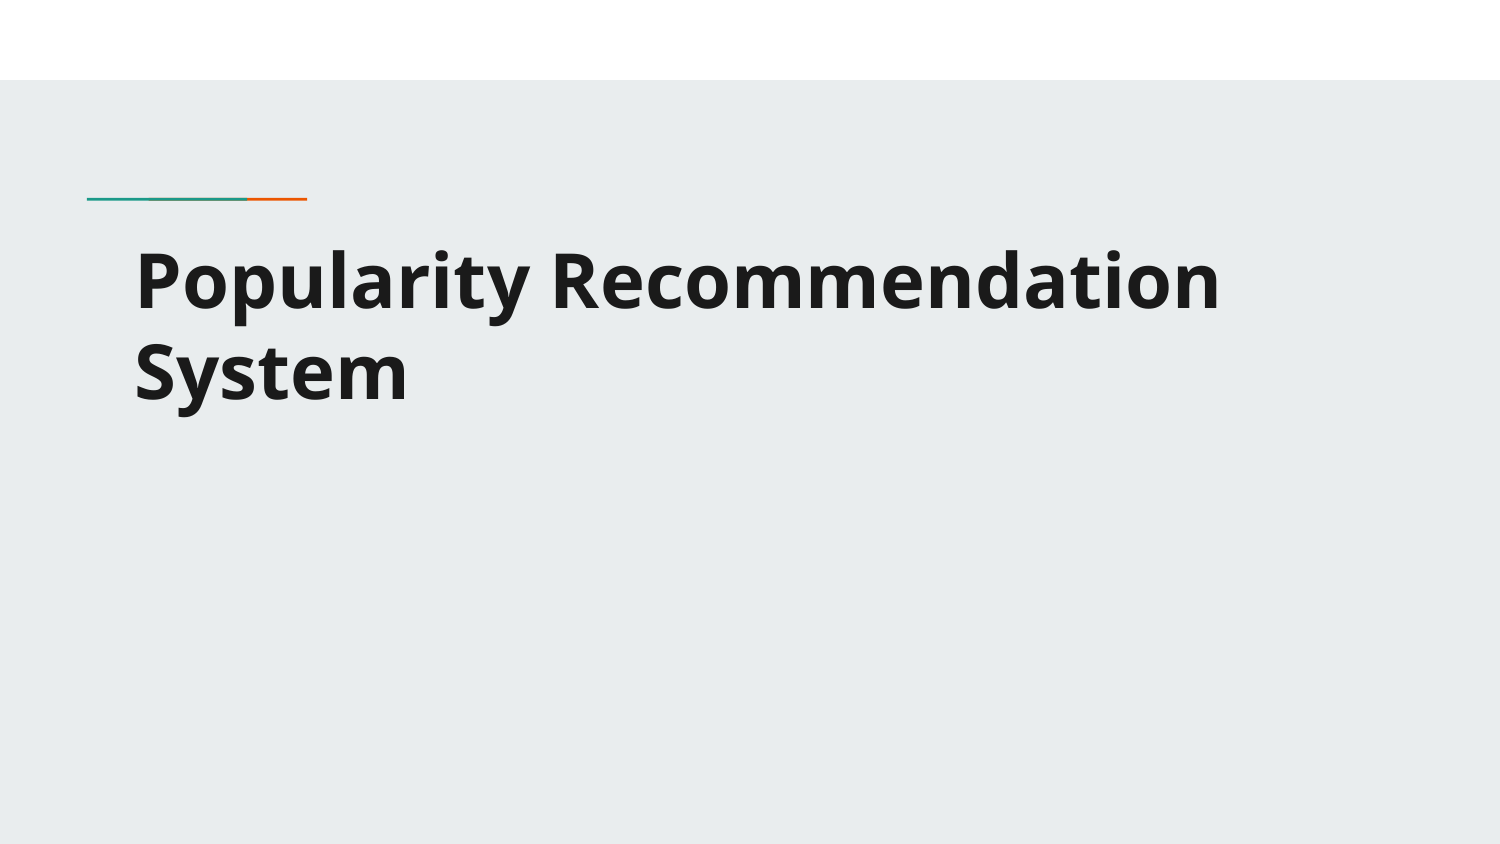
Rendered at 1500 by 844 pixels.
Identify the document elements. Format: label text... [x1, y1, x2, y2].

title Popularity Recommendation System [119, 216, 1381, 490]
